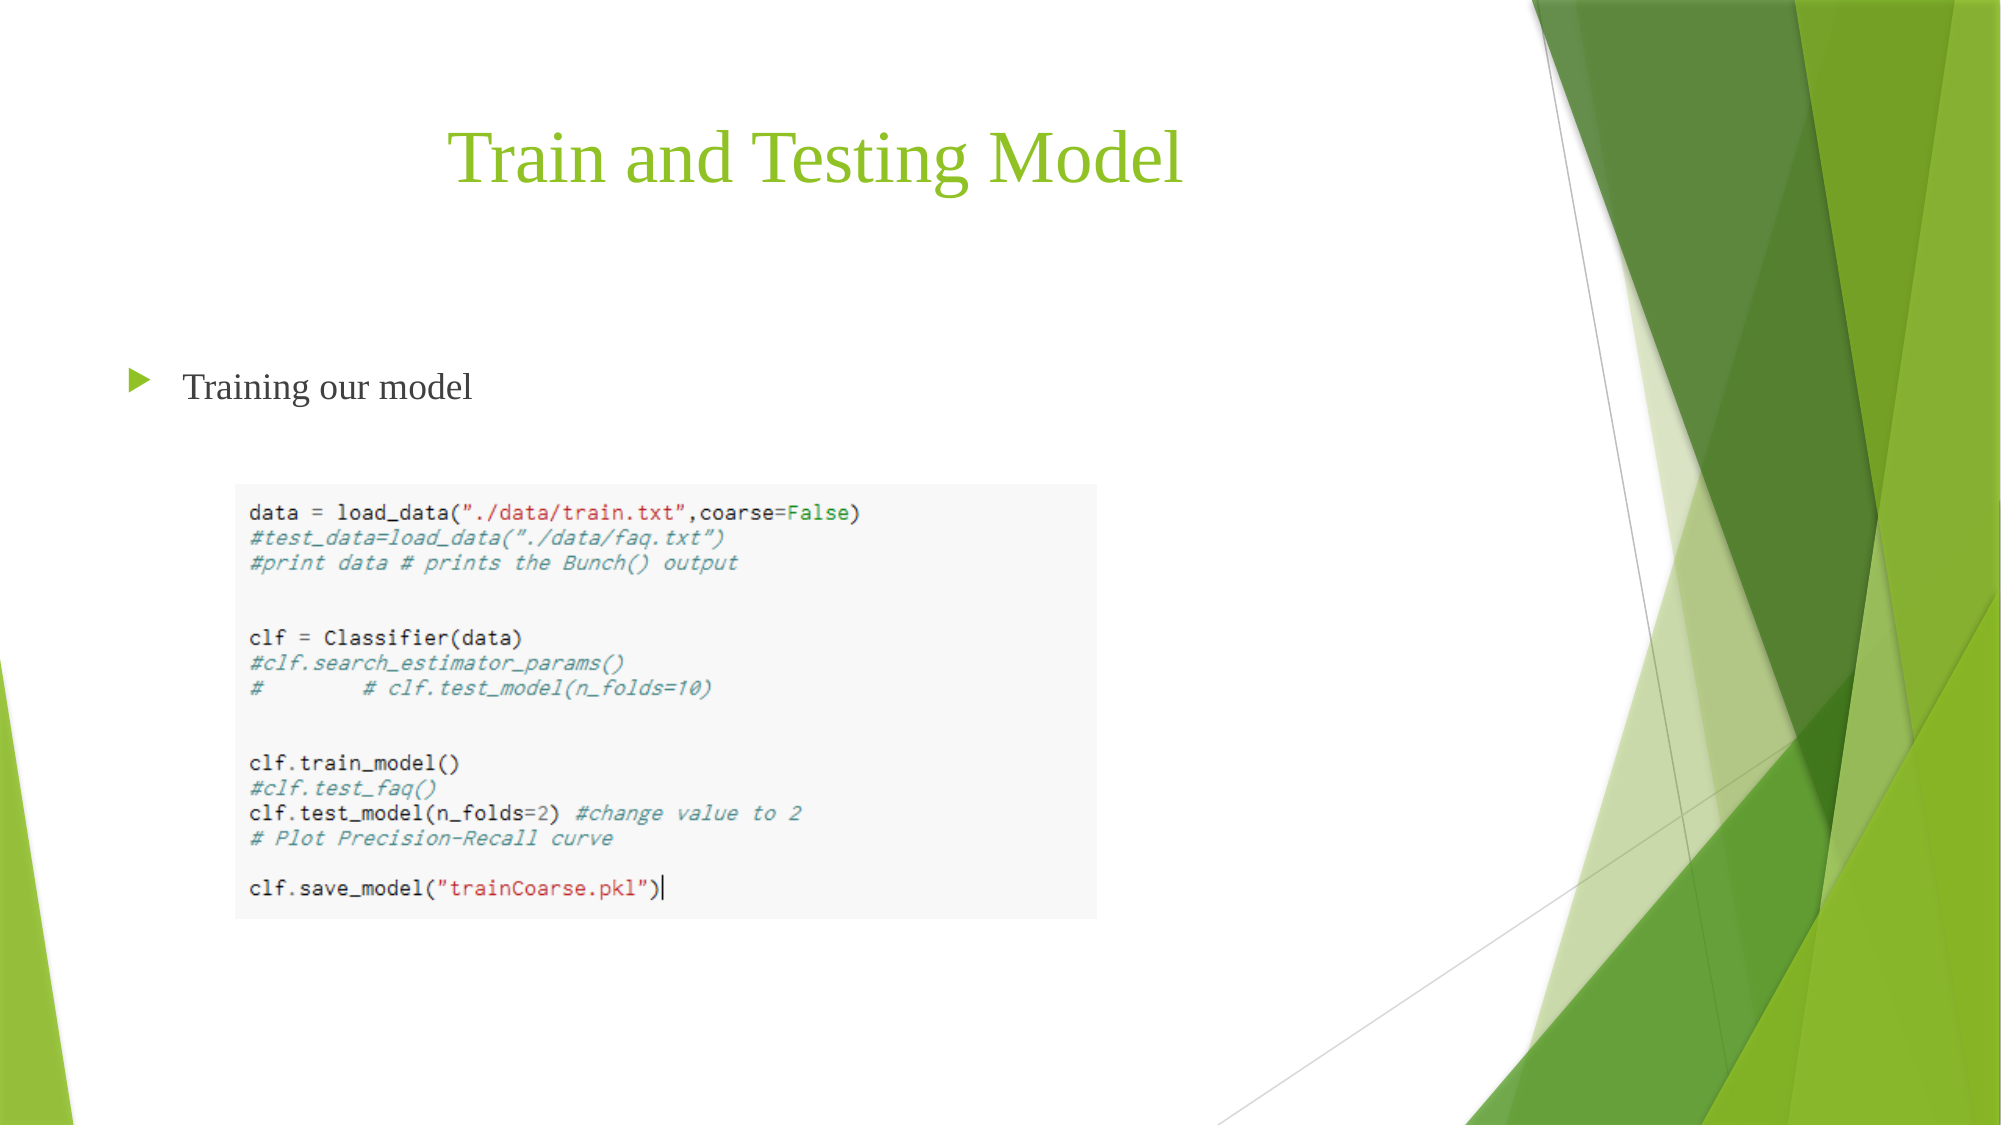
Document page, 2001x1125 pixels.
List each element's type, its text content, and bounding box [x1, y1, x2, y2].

picture [234, 483, 1097, 920]
title Train and Testing Model [111, 99, 1522, 317]
list Training our model [111, 354, 1522, 992]
